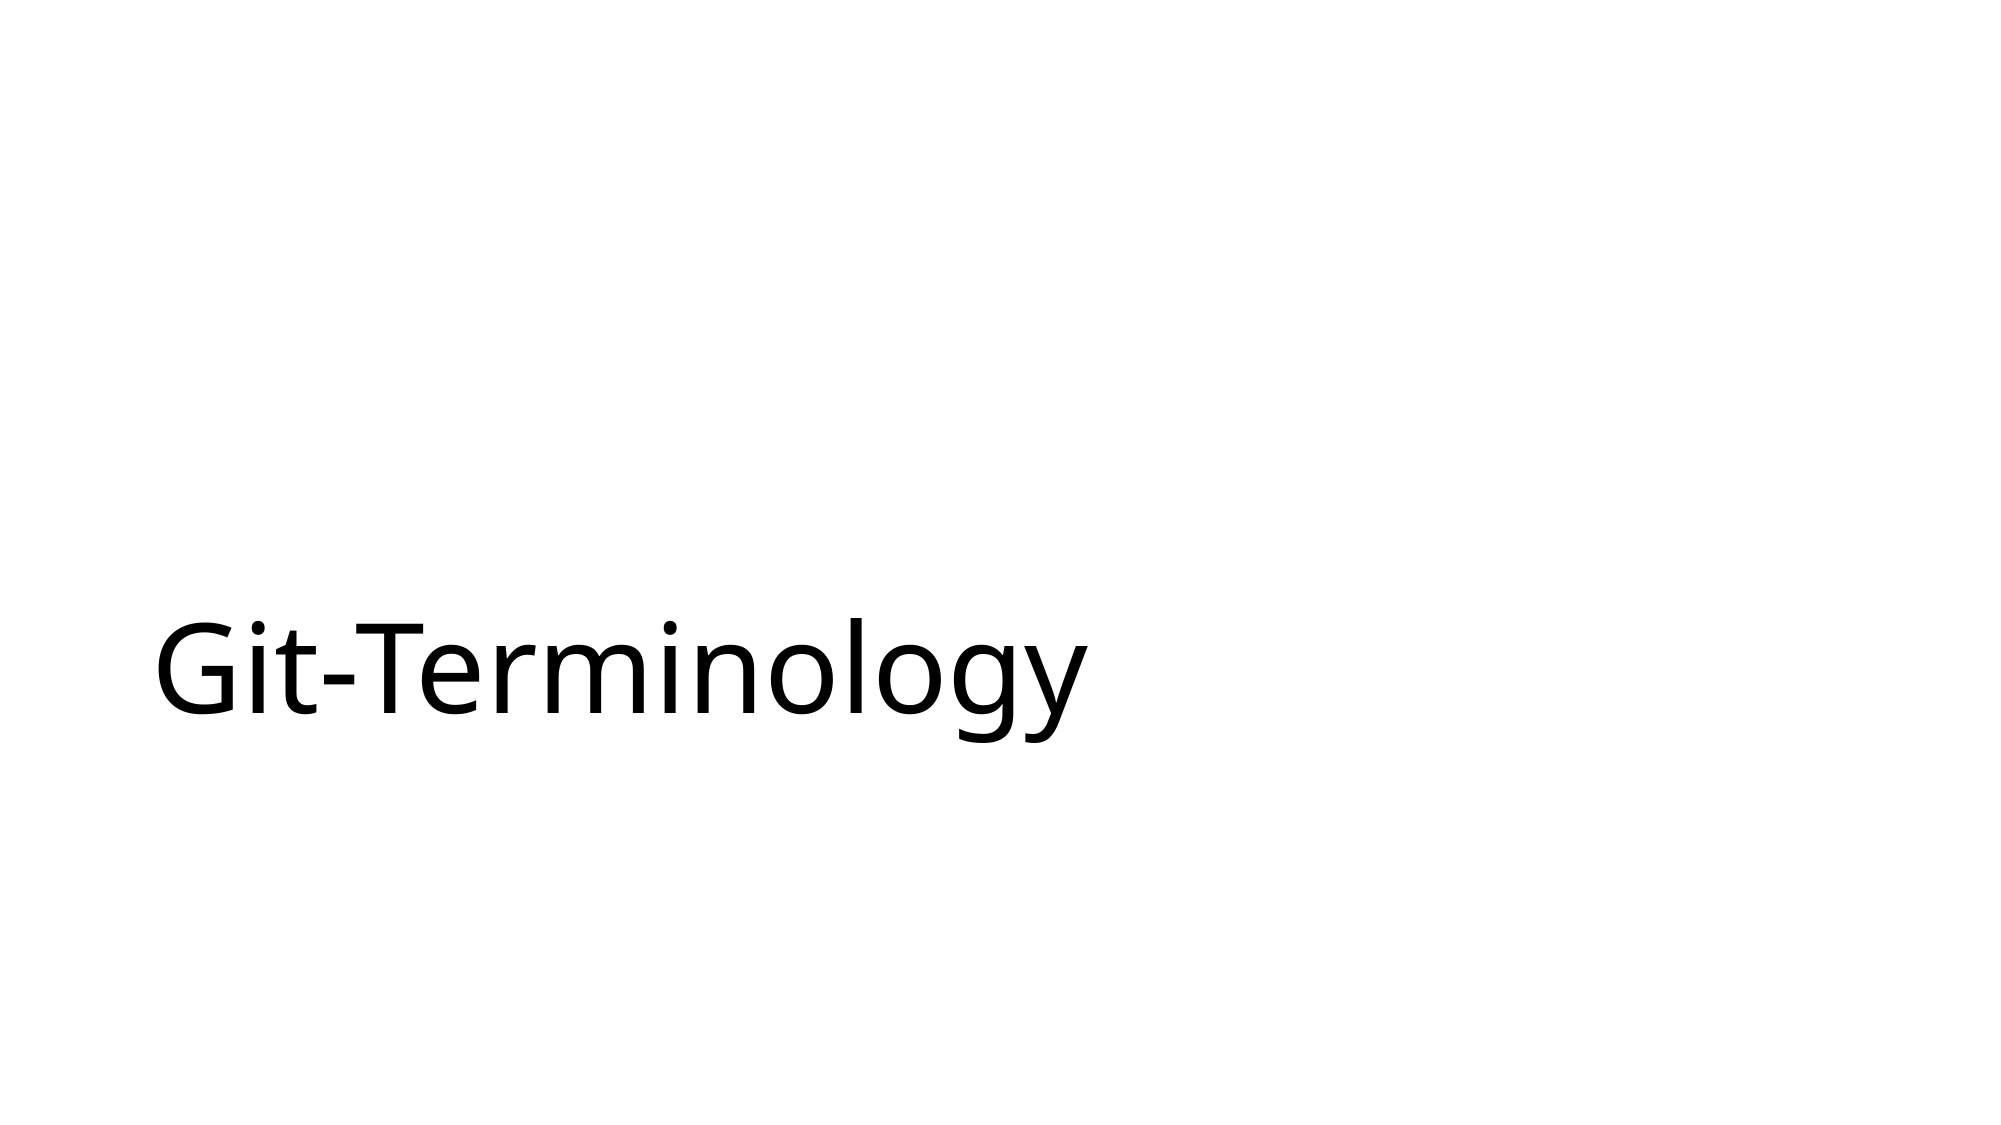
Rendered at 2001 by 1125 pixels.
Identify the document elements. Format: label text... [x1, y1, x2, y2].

title Git-Terminology [136, 280, 1862, 749]
